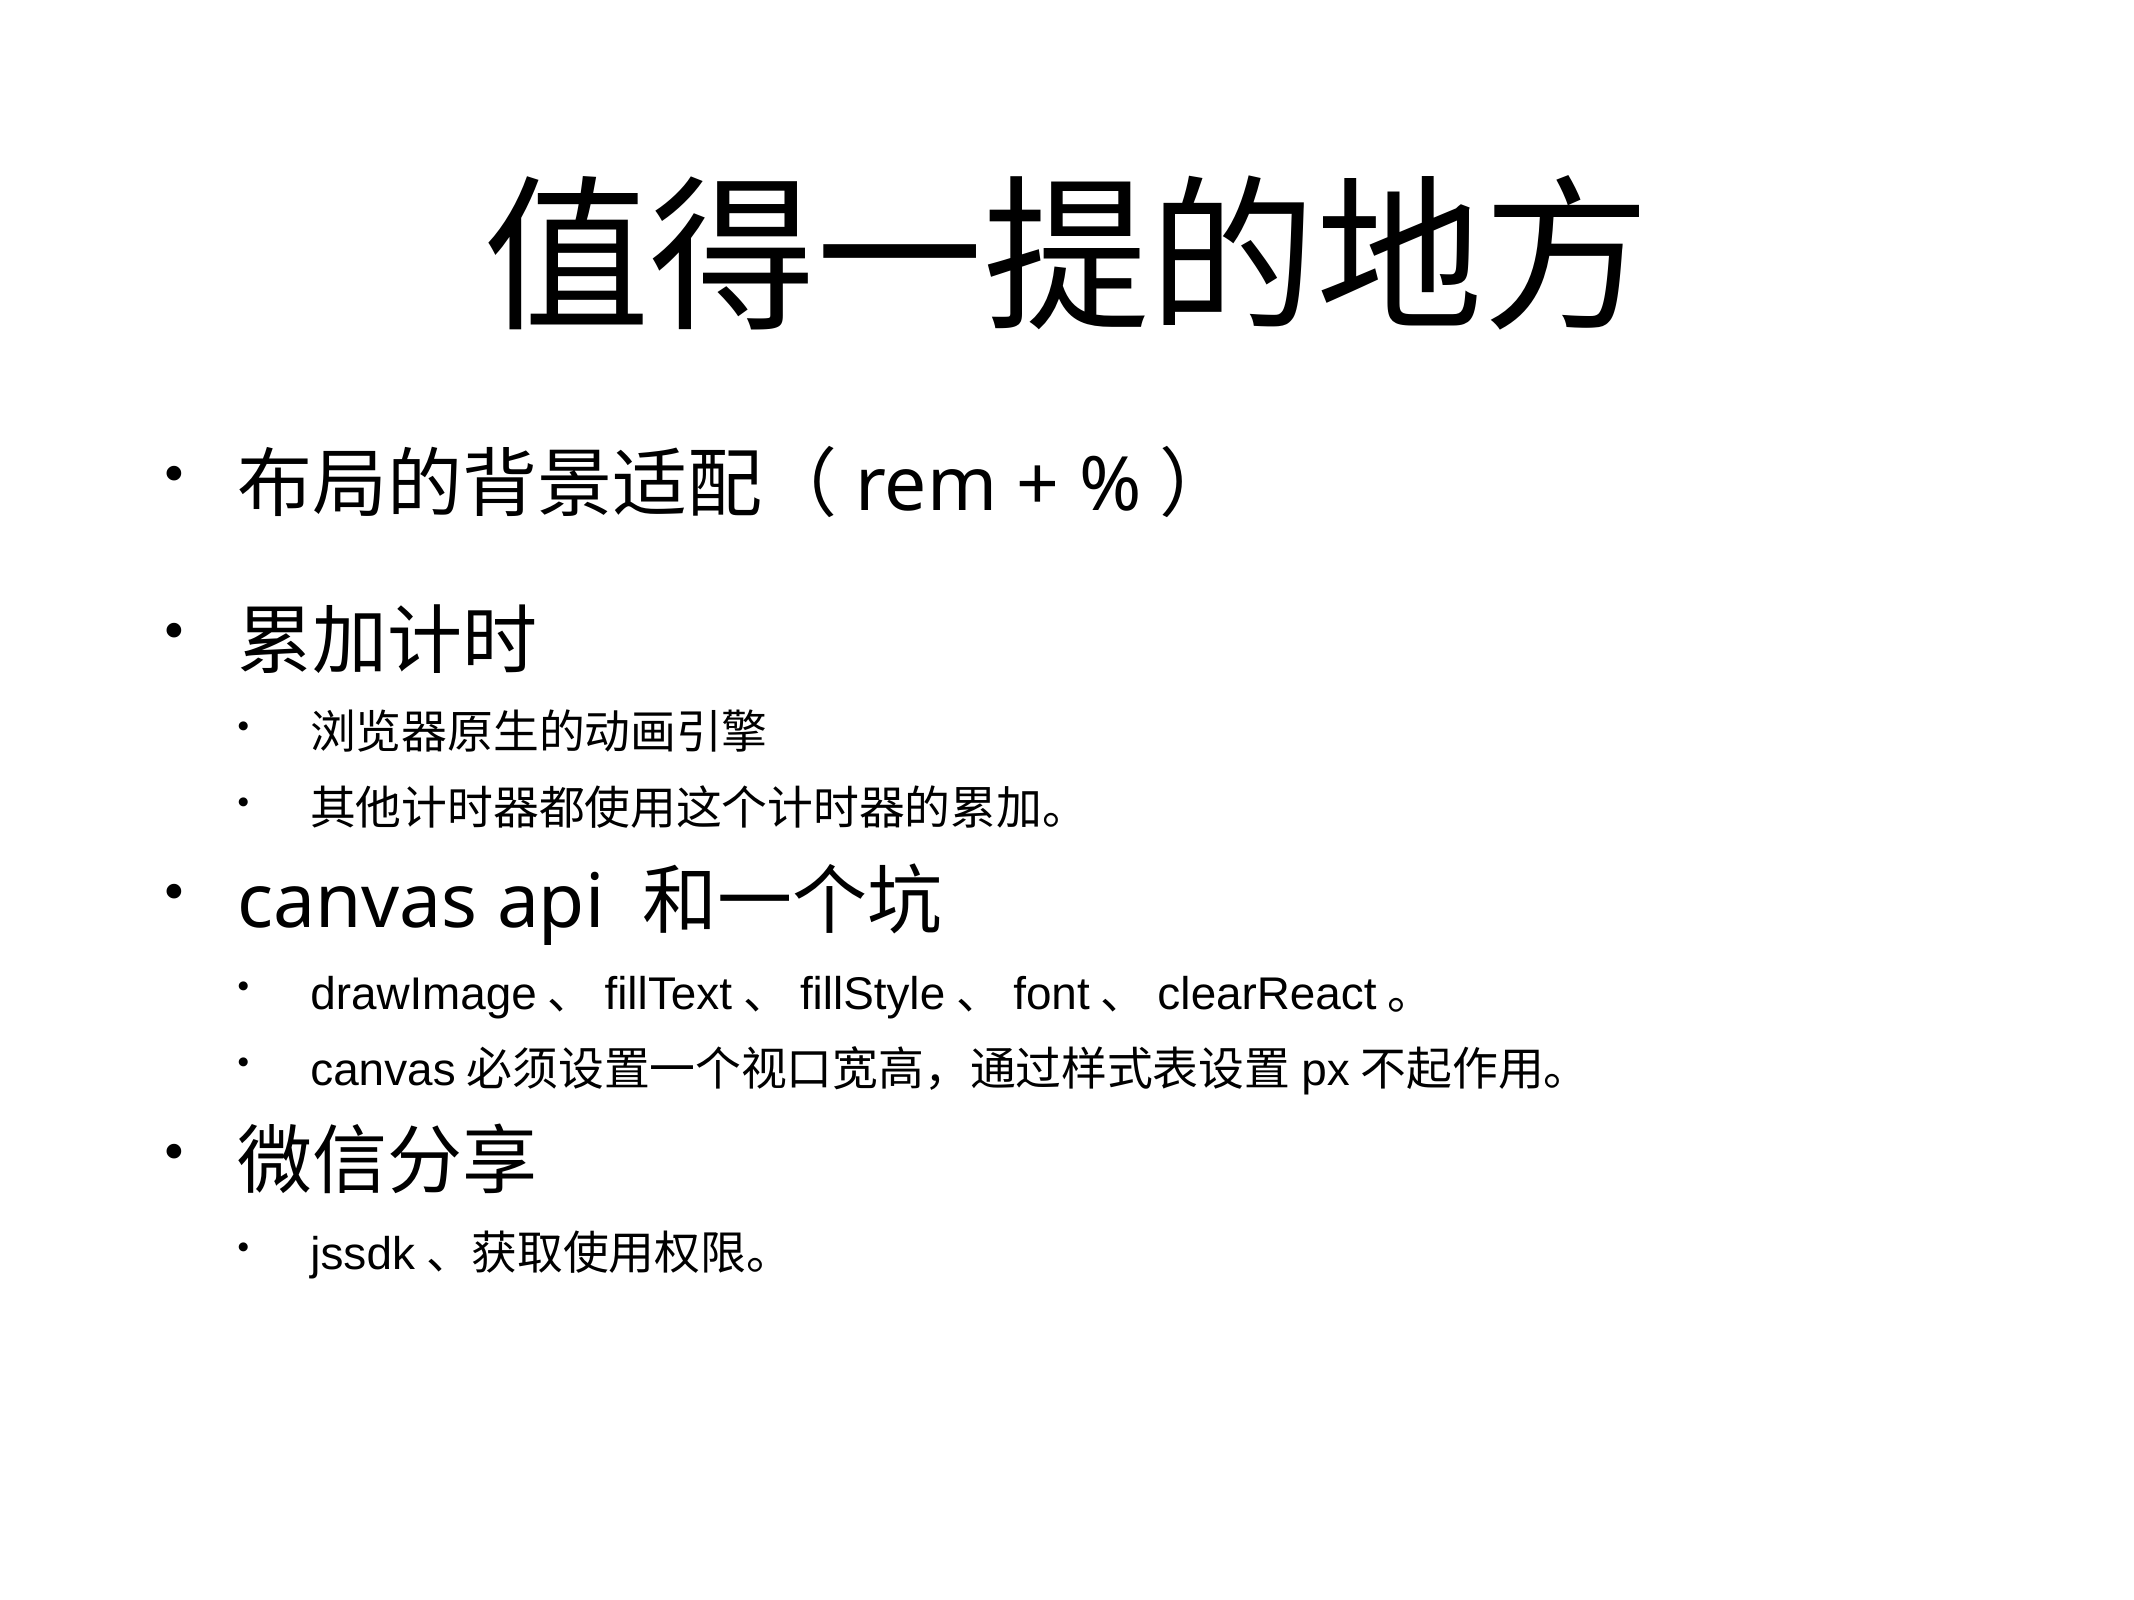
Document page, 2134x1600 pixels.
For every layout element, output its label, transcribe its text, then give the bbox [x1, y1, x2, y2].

title 值得一提的地方 [155, 72, 1978, 426]
list 布局的背景适配（rem + %） 累加计时 浏览器原生的动画引擎 其他计时器都使用这个计时器的累加。 canvas api 和一个坑 drawImage、fillText、fillStyle、font、clearReact。 canvas必须设置一个视口宽高，通过样式表设置px不起作用。 微信分享 jssdk、获取使用权限。 [155, 426, 1978, 1459]
